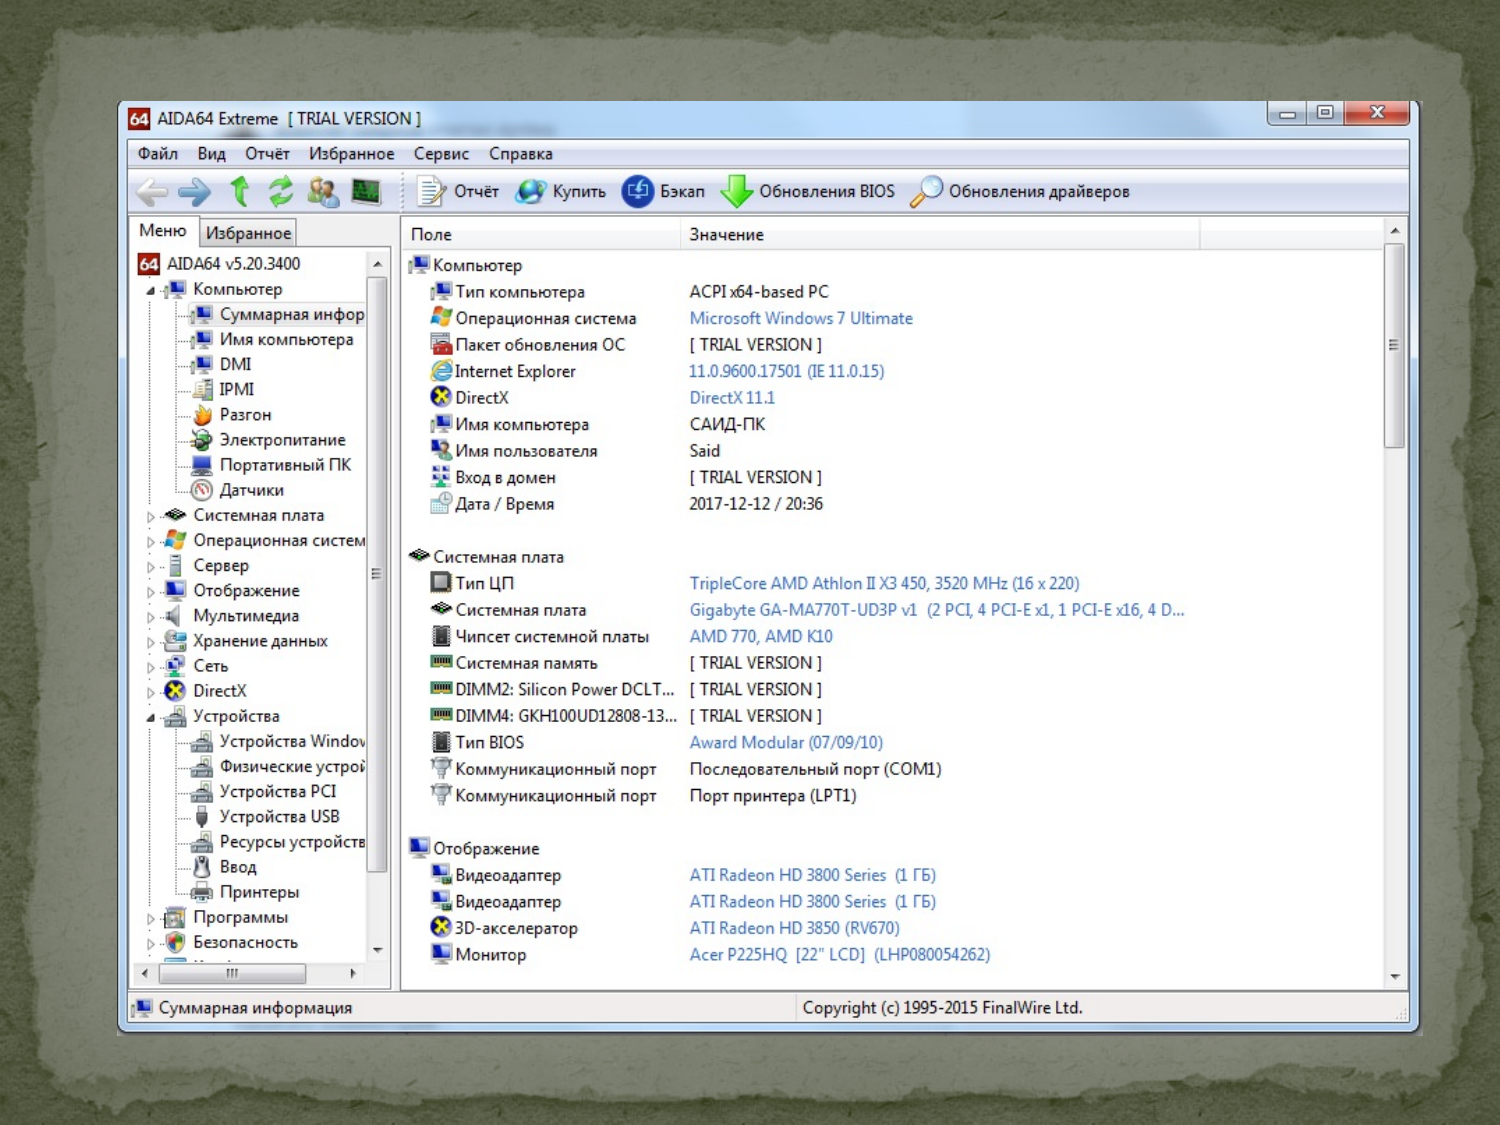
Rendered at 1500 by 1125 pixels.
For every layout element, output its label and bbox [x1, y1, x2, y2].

list [121, 105, 1420, 1033]
